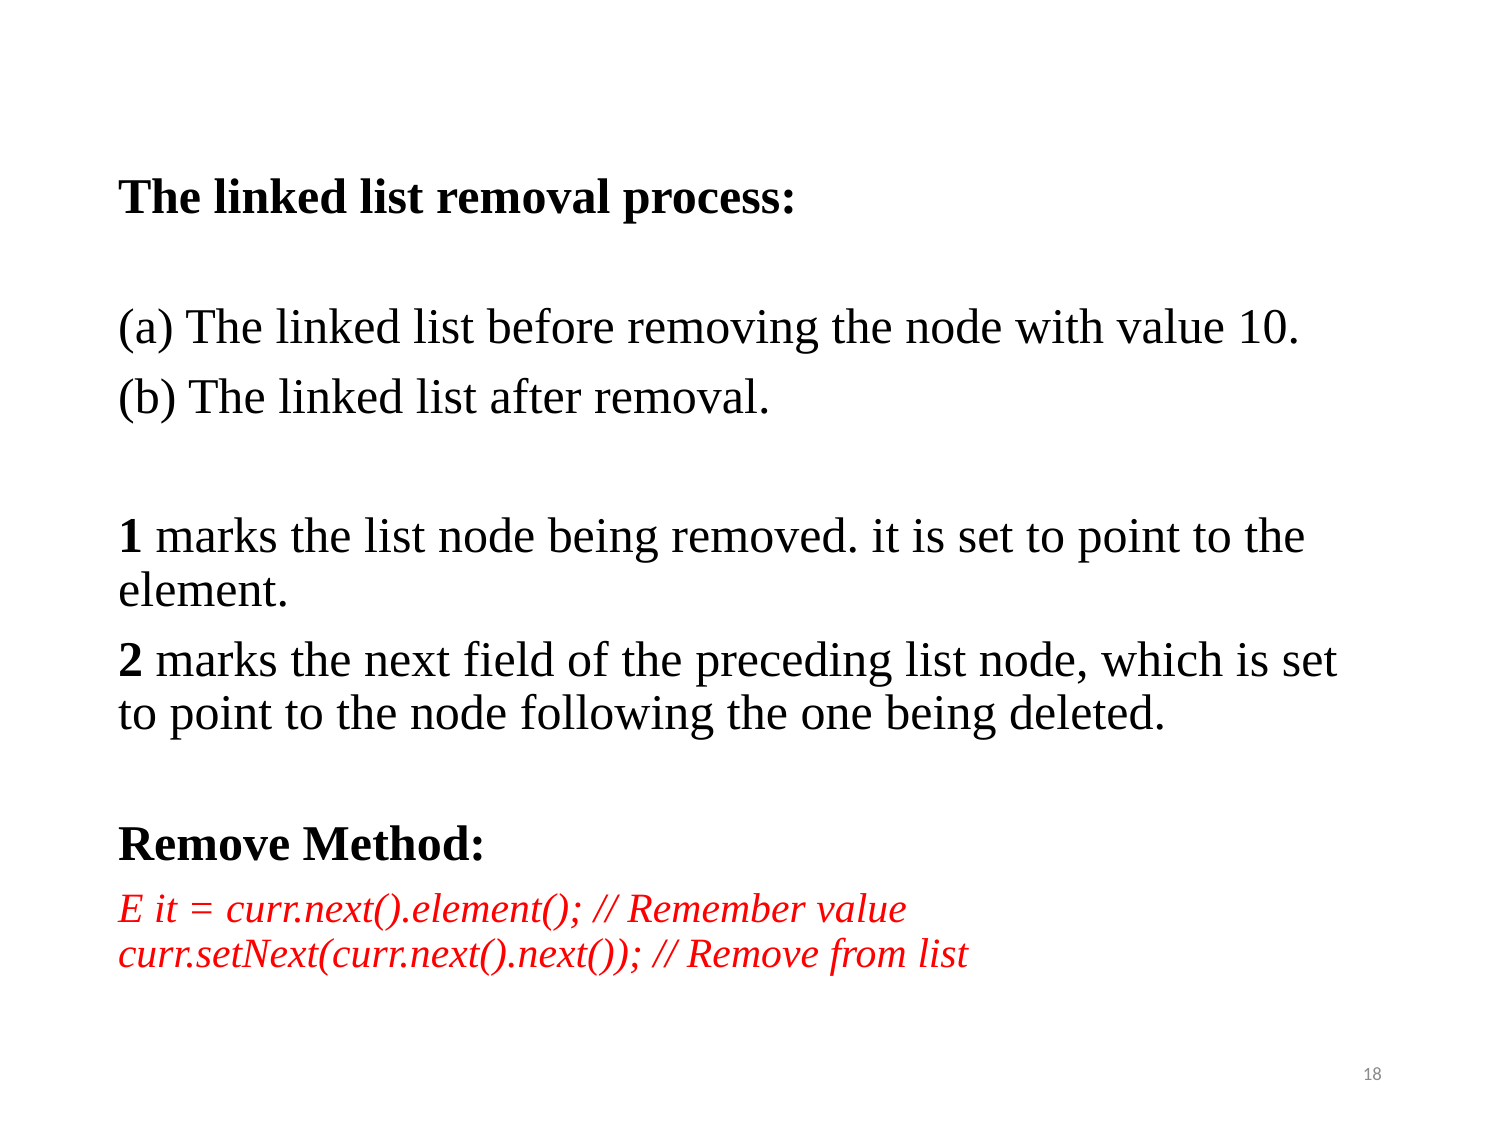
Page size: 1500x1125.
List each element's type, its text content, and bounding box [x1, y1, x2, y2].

slide_number 18 [1059, 1042, 1397, 1103]
list The linked list removal process: (a) The linked list before removing the node with value 10. (b) The linked list after removal. 1 marks the list node being removed. it is set to point to the element. 2 marks the next field of the preceding list node, which is set to point to the node following the one being deleted. Remove Method: E it = curr.next().element(); // Remember value curr.setNext(curr.next().next()); // Remove from list [103, 162, 1397, 1014]
